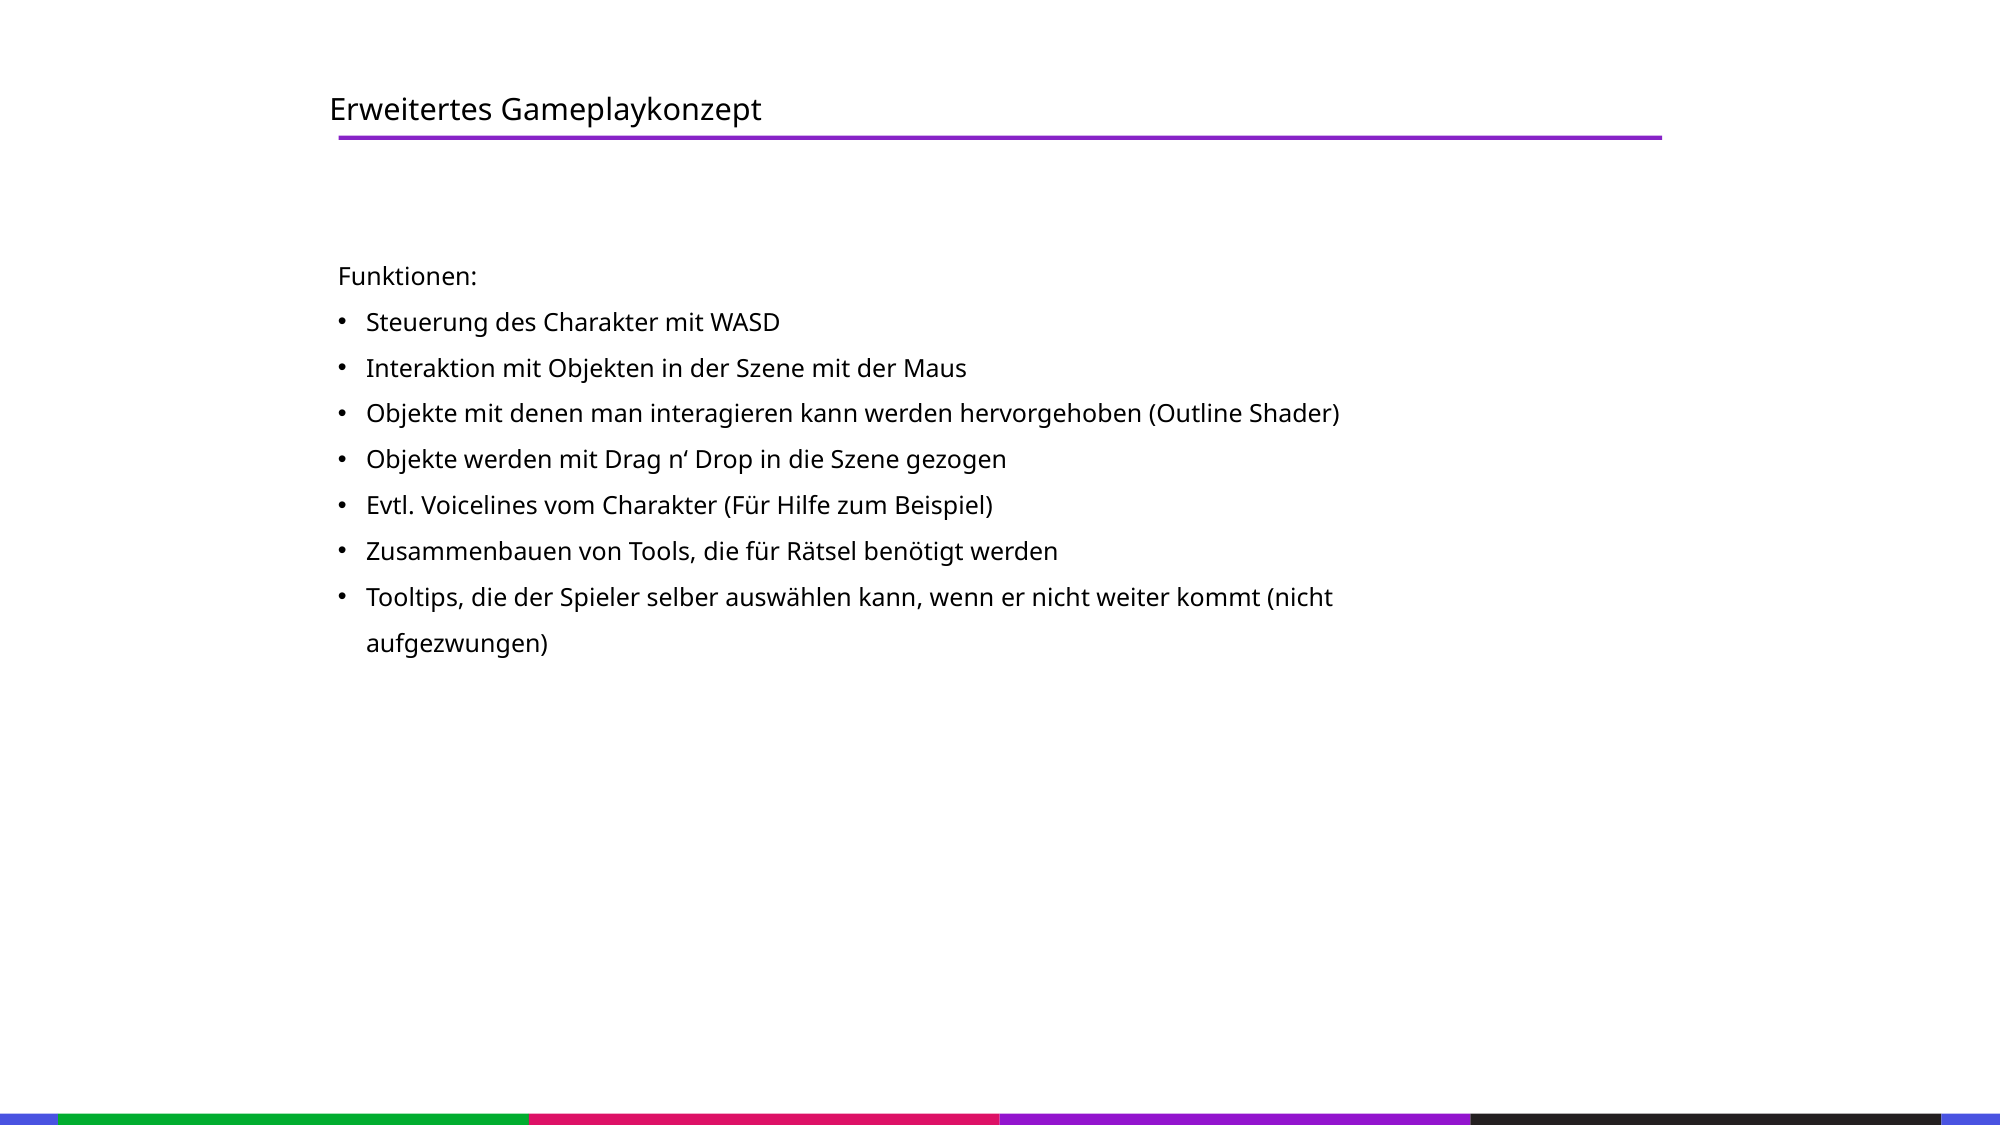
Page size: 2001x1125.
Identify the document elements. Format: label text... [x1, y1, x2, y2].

text_box Erweitertes Gameplaykonzept [329, 89, 763, 127]
text_box [0, 1113, 57, 1125]
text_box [57, 1113, 1942, 1125]
text_box Funktionen: Steuerung des Charakter mit WASD Interaktion mit Objekten in der Szene mit der Maus Objekte mit denen man interagieren kann werden hervorgehoben (Outline Shader) Objekte werden mit Drag n‘ Drop in die Szene gezogen Evtl. Voicelines vom Charakter (Für Hilfe zum Beispiel) Zusammenbauen von Tools, die für Rätsel benötigt werden Tooltips, die der Spieler selber auswählen kann, wenn er nicht weiter kommt (nicht aufgezwungen) [337, 244, 1483, 657]
text_box [1942, 1113, 2000, 1125]
